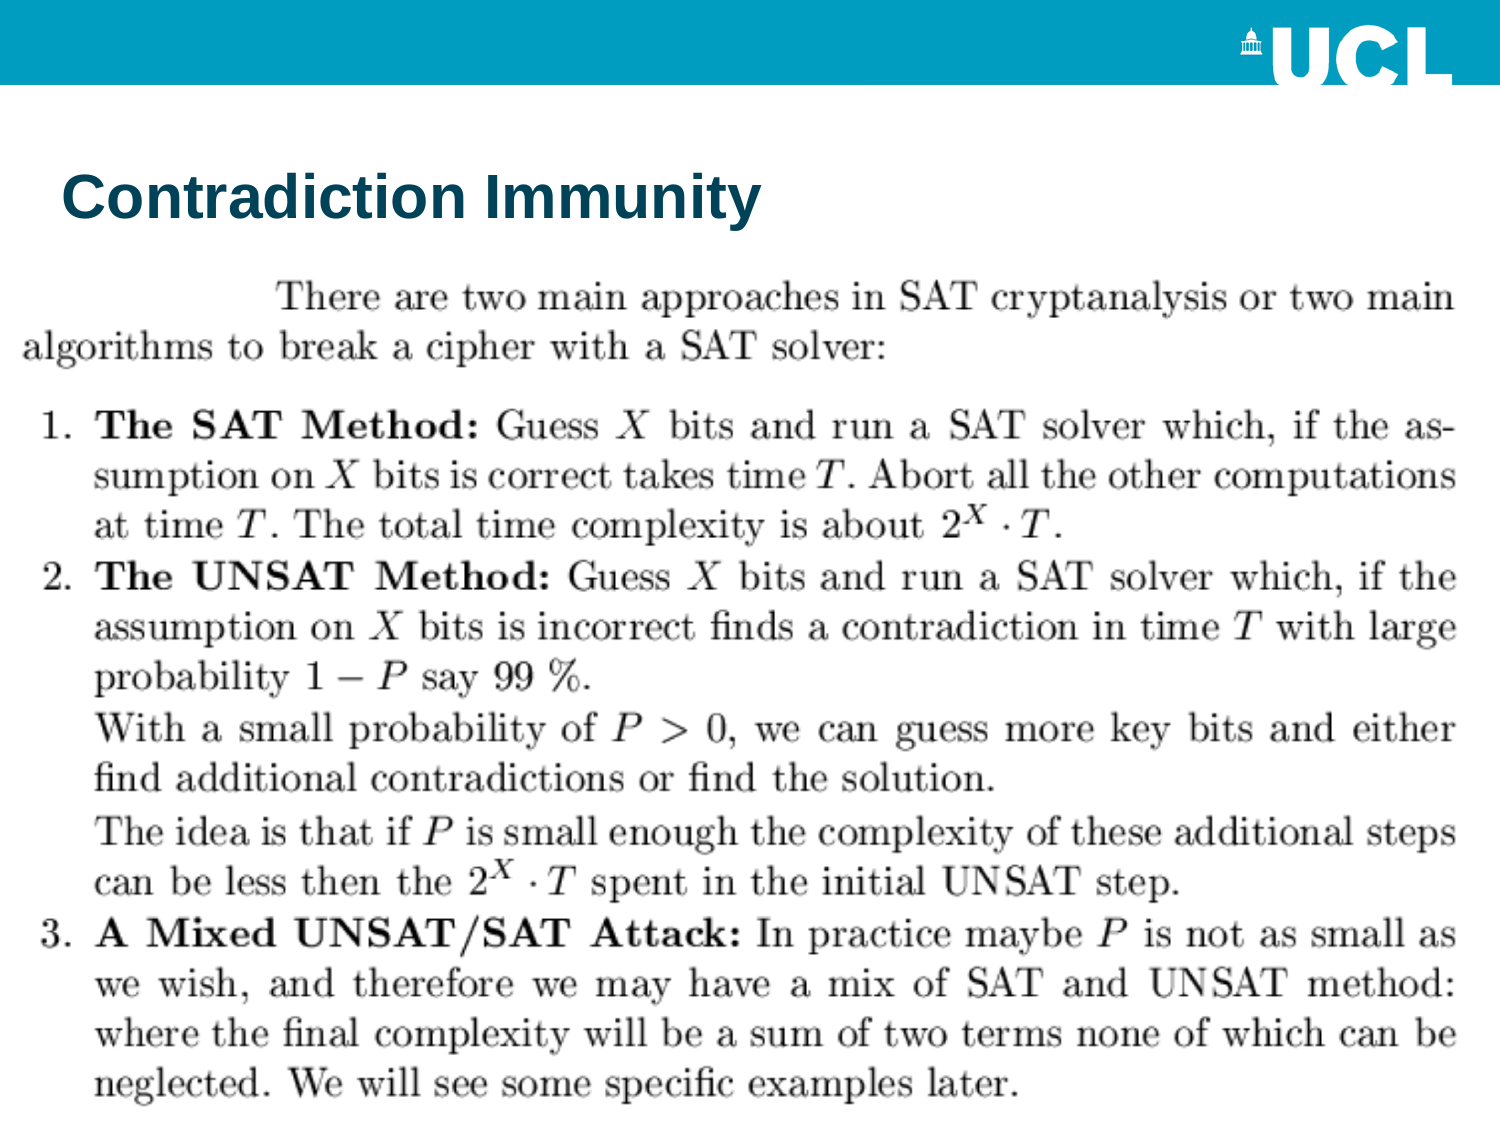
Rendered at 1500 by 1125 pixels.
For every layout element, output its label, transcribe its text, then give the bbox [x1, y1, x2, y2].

picture [0, 255, 1500, 1124]
picture [0, 0, 1498, 85]
title Contradiction Immunity [53, 148, 1448, 255]
